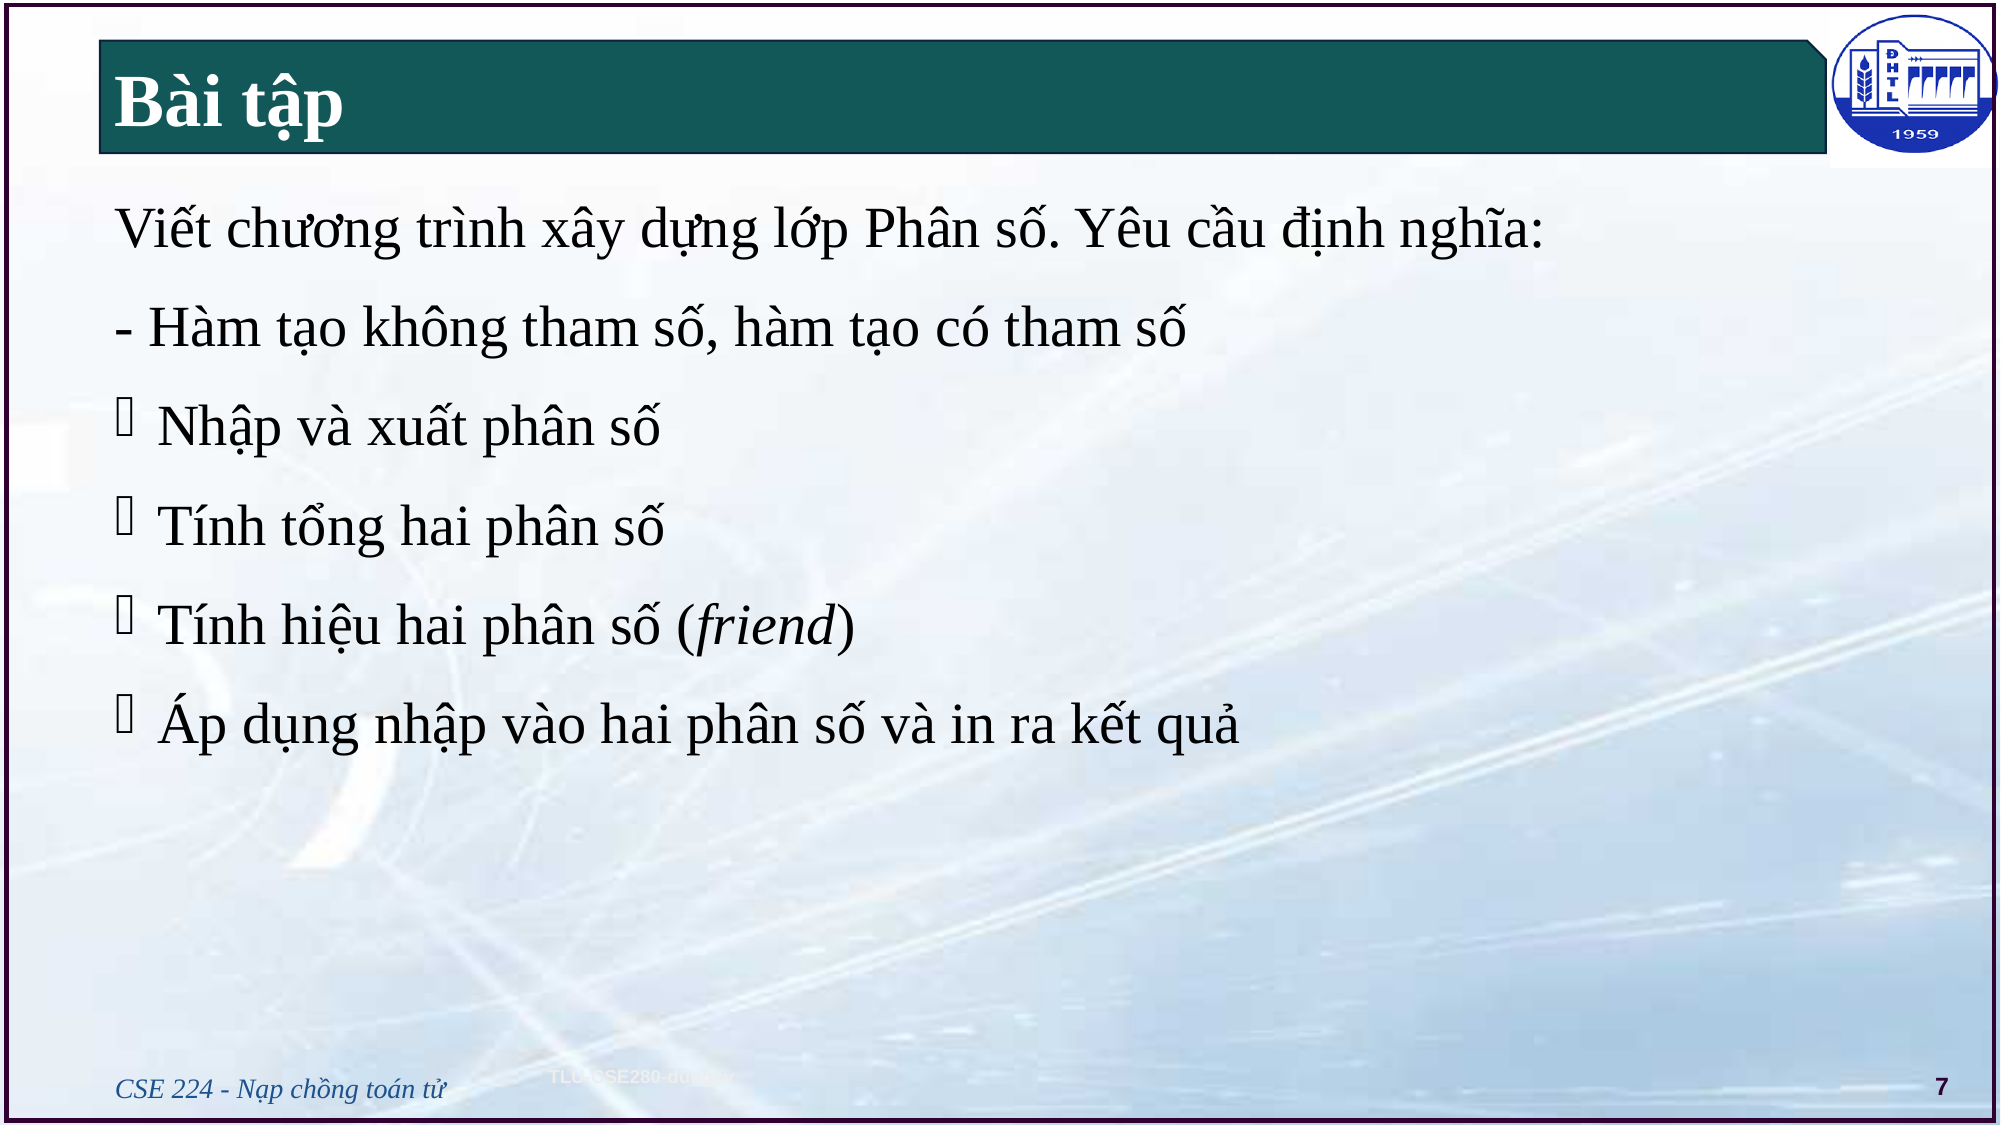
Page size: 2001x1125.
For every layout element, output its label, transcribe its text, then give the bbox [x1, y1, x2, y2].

slide_number 7 [1497, 1062, 1964, 1116]
list Viết chương trình xây dựng lớp Phân số. Yêu cầu định nghĩa: - Hàm tạo không tham số, hàm tạo có tham số Nhập và xuất phân số Tính tổng hai phân số Tính hiệu hai phân số (friend) Áp dụng nhập vào hai phân số và in ra kết quả [99, 181, 1964, 1025]
picture [0, 0, 2001, 1125]
footer CSE 224 - Nạp chồng toán tử [99, 1062, 734, 1116]
title Bài tập [99, 50, 1817, 144]
